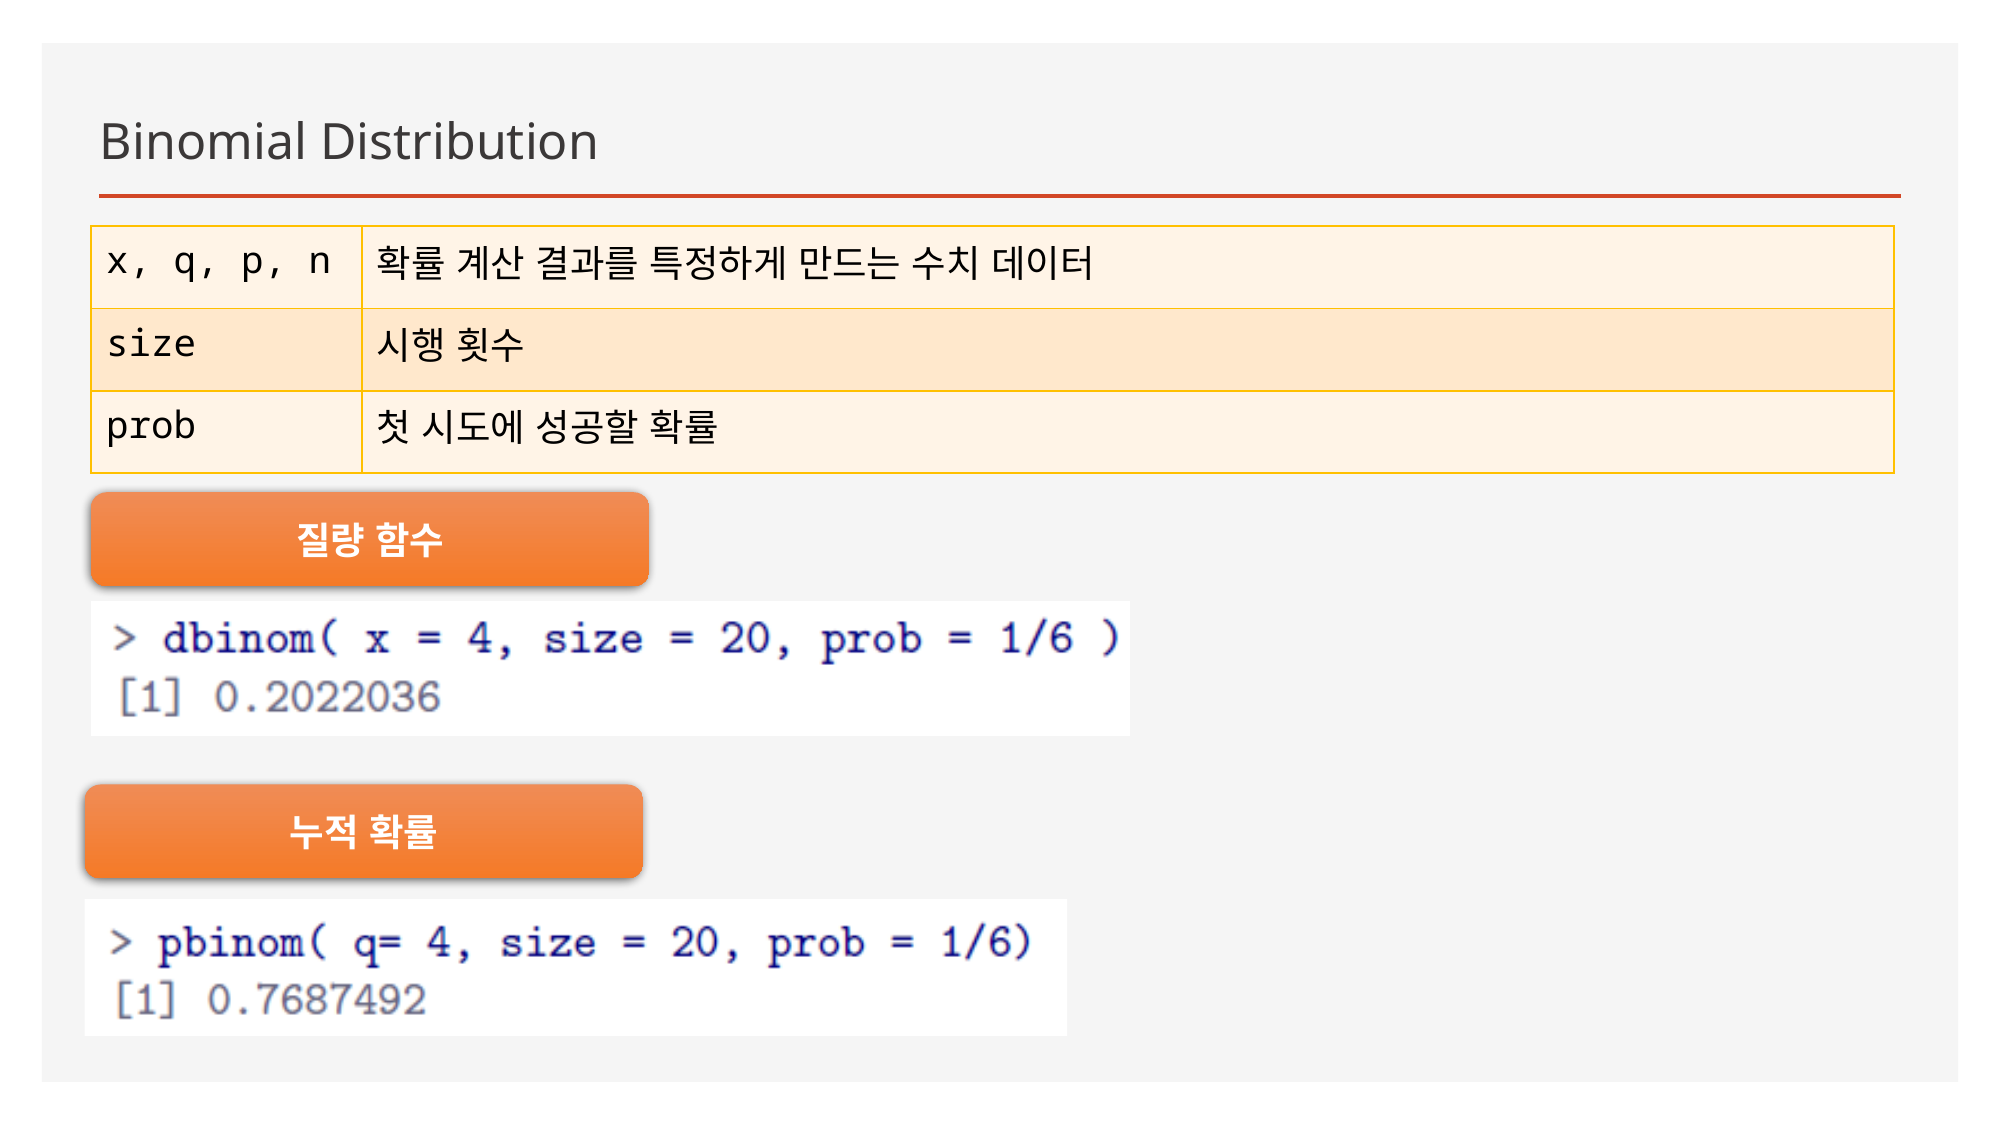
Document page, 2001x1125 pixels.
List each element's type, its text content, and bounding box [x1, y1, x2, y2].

table_cell prob [92, 392, 361, 472]
table_cell 첫 시도에 성공할 확률 [363, 392, 1893, 472]
picture [90, 601, 1130, 736]
table_header x, q, p, n [92, 227, 361, 308]
table_header 확률 계산 결과를 특정하게 만드는 수치 데이터 [363, 227, 1893, 308]
text_box 누적 확률 [84, 784, 644, 879]
text_box 질량 함수 [91, 492, 650, 587]
list Binomial Distribution [84, 72, 813, 178]
table_cell size [92, 309, 361, 390]
picture [84, 899, 1067, 1036]
table_cell 시행 횟수 [363, 309, 1893, 390]
